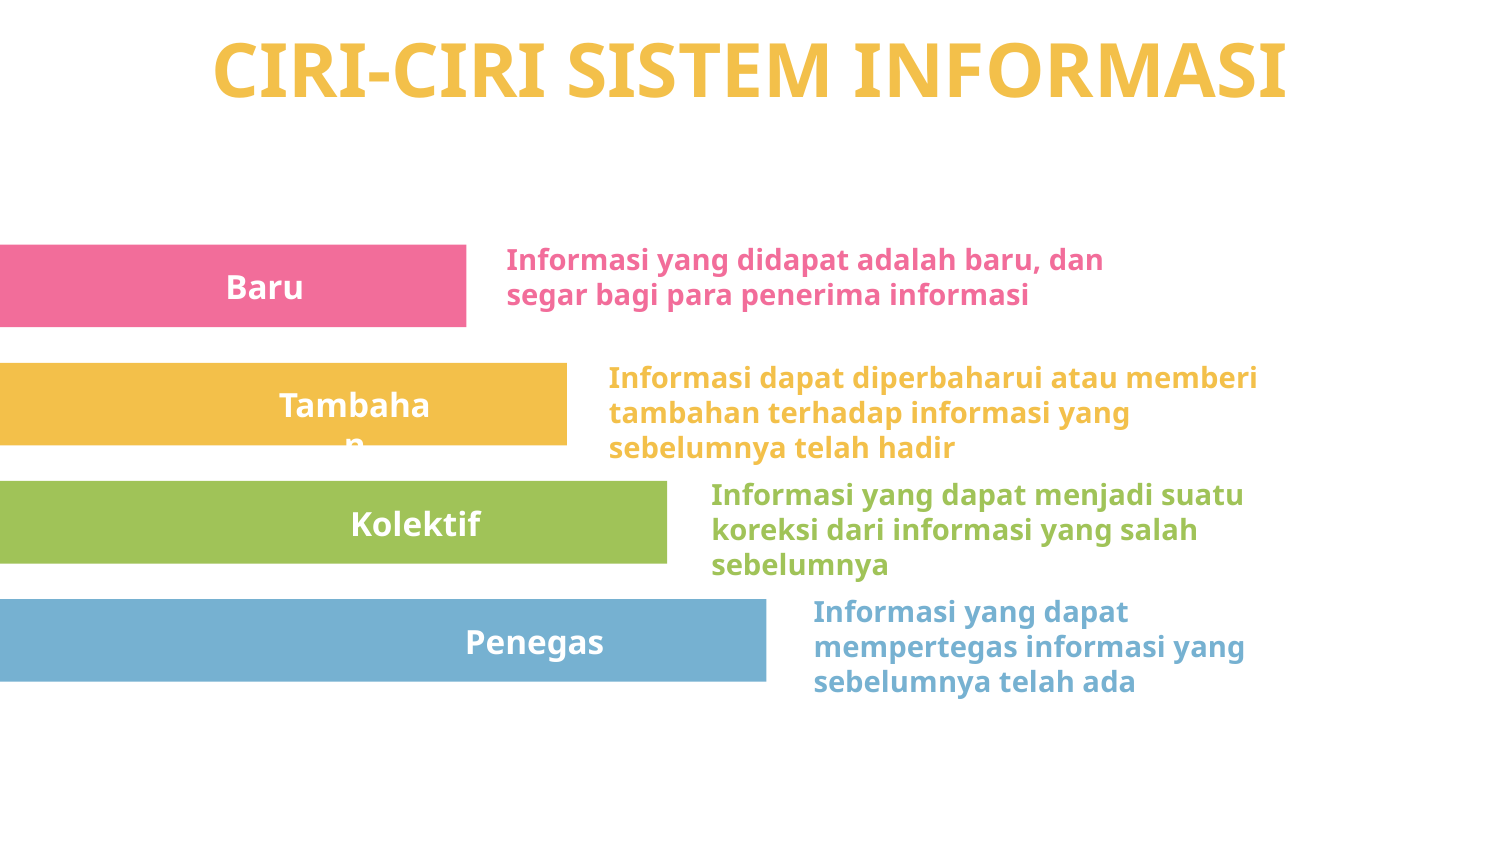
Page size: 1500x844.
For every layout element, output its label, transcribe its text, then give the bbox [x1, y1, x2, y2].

text_box Informasi dapat diperbaharui atau memberi tambahan terhadap informasi yang sebelumnya telah hadir [594, 351, 1304, 472]
text_box Tambahan [255, 377, 454, 472]
text_box [0, 597, 768, 684]
text_box Informasi yang didapat adalah baru, dan segar bagi para penerima informasi [491, 234, 1160, 319]
title CIRI-CIRI SISTEM INFORMASI [0, 4, 1500, 132]
text_box [0, 361, 569, 447]
text_box [0, 479, 669, 566]
text_box Informasi yang dapat menjadi suatu koreksi dari informasi yang salah sebelumnya [696, 472, 1270, 589]
text_box Kolektif [196, 495, 634, 550]
text_box Penegas [435, 613, 634, 669]
text_box Baru [165, 259, 364, 314]
text_box Informasi yang dapat mempertegas informasi yang sebelumnya telah ada [798, 586, 1304, 706]
text_box [0, 243, 469, 329]
